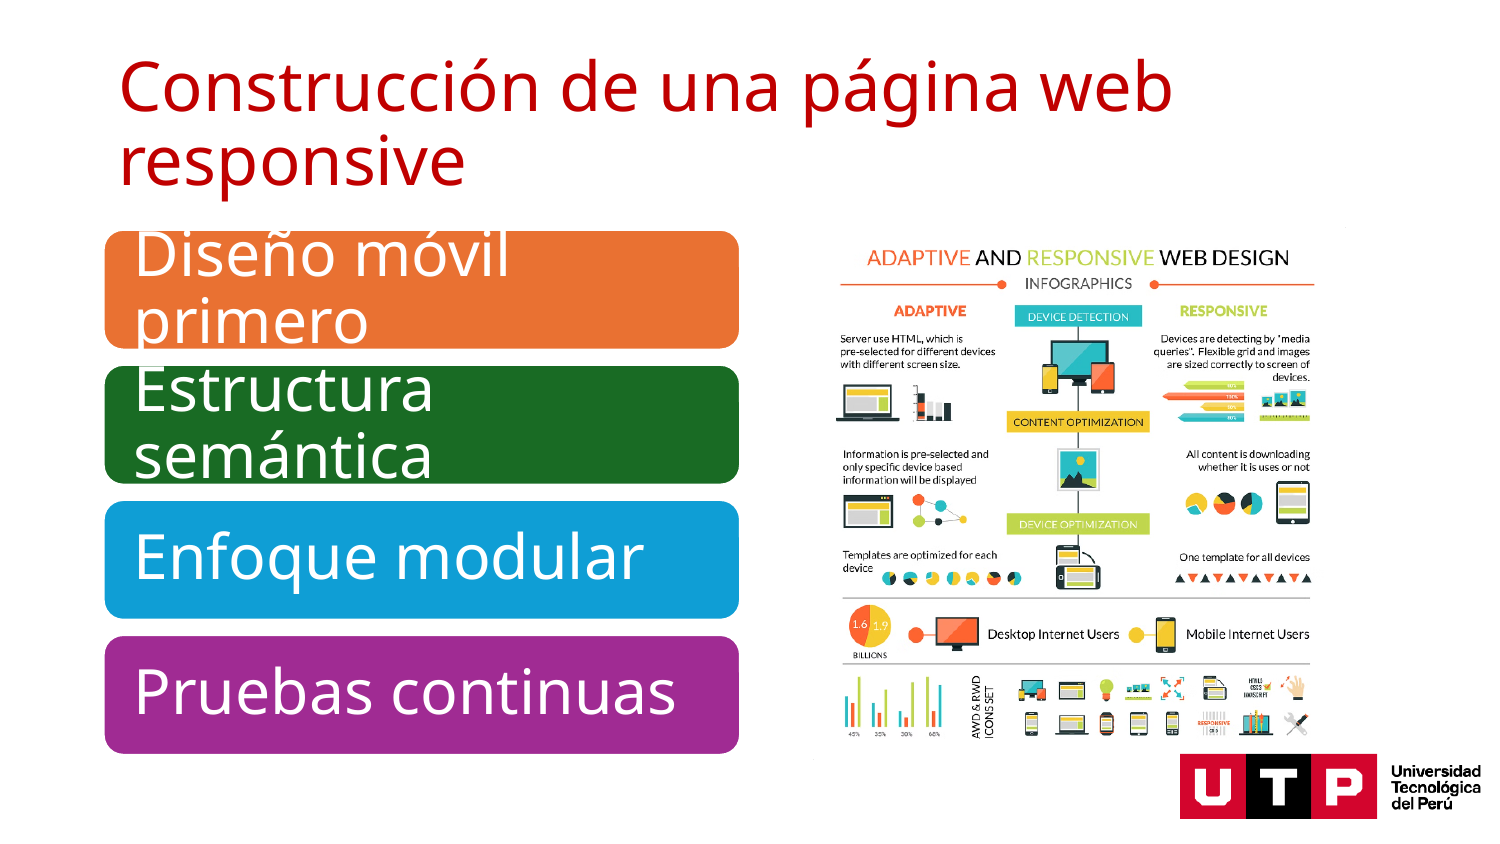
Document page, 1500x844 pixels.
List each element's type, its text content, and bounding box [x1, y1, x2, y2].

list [809, 224, 1347, 761]
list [102, 224, 742, 761]
title Construcción de una página web responsive [103, 44, 1397, 208]
picture [1180, 752, 1500, 820]
